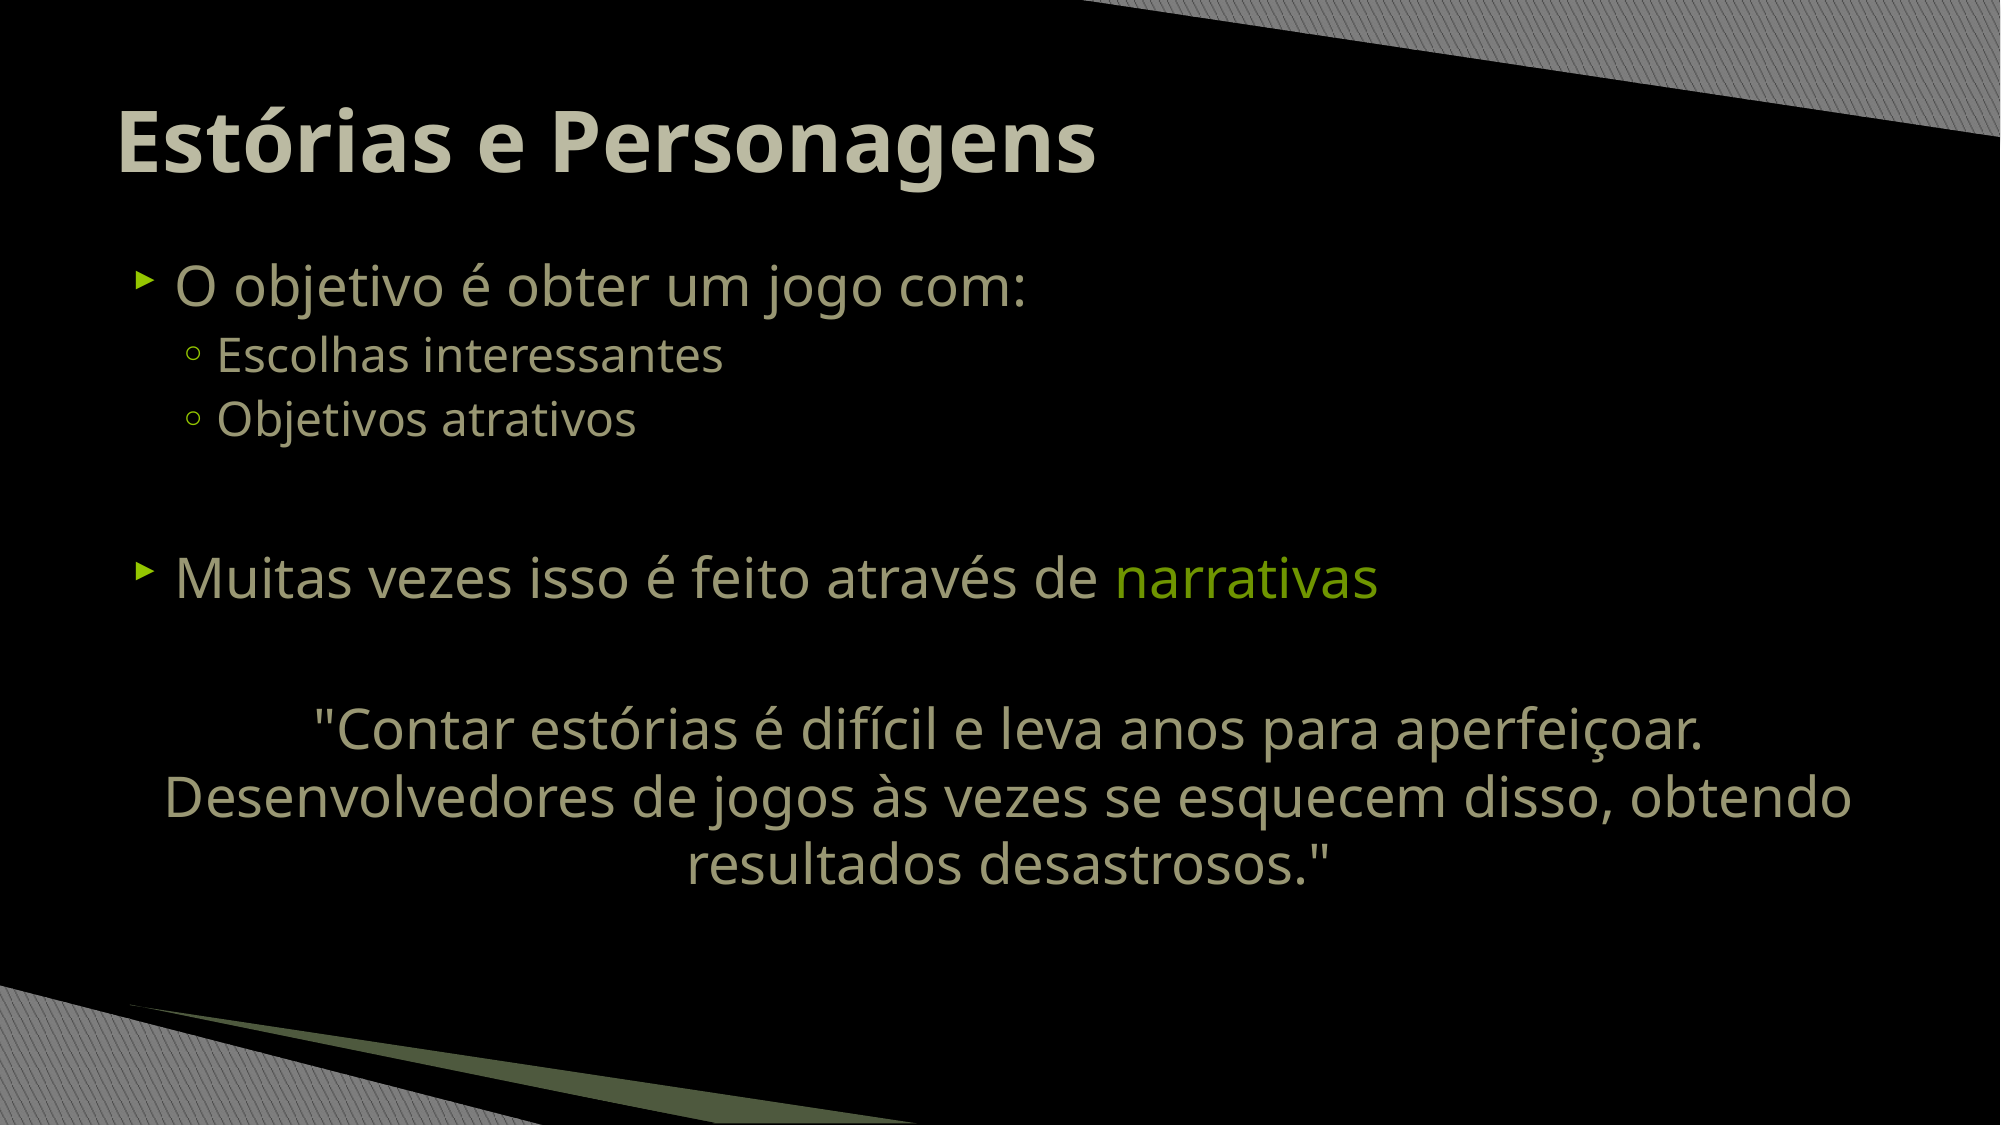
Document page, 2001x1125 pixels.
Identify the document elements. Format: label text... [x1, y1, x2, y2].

list O objetivo é obter um jogo com: Escolhas interessantes Objetivos atrativos Muitas vezes isso é feito através de narrativas "Contar estórias é difícil e leva anos para aperfeiçoar. Desenvolvedores de jogos às vezes se esquecem disso, obtendo resultados desastrosos." [99, 243, 1900, 1035]
title Estórias e Personagens [99, 45, 1900, 233]
picture [0, 985, 543, 1125]
picture [1082, 0, 2000, 138]
